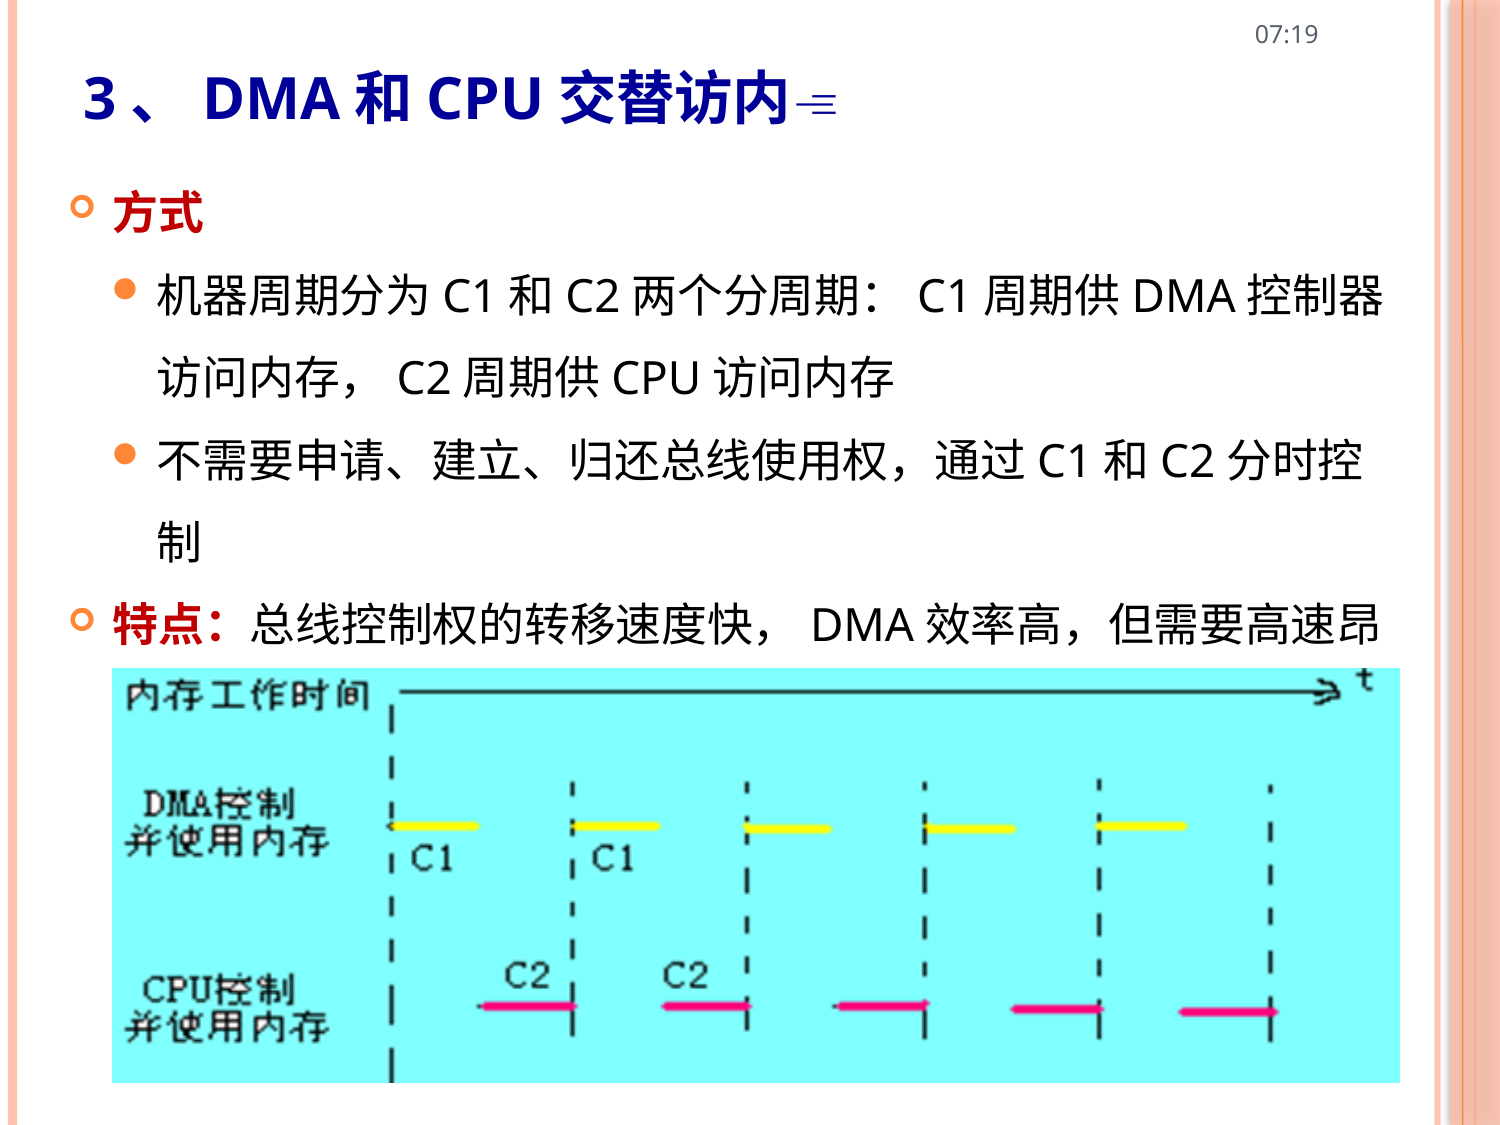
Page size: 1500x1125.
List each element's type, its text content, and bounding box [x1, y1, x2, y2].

picture [111, 668, 1401, 1083]
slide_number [1240, 0, 1500, 71]
list 方式 机器周期分为C1和C2两个分周期：C1周期供DMA控制器访问内存，C2周期供CPU访问内存 不需要申请、建立、归还总线使用权，通过C1和C2分时控制 特点：总线控制权的转移速度快，DMA效率高，但需要高速昂贵的存储器且有资源浪费 [53, 149, 1424, 657]
title 3、DMA和CPU交替访内 [68, 19, 1294, 149]
